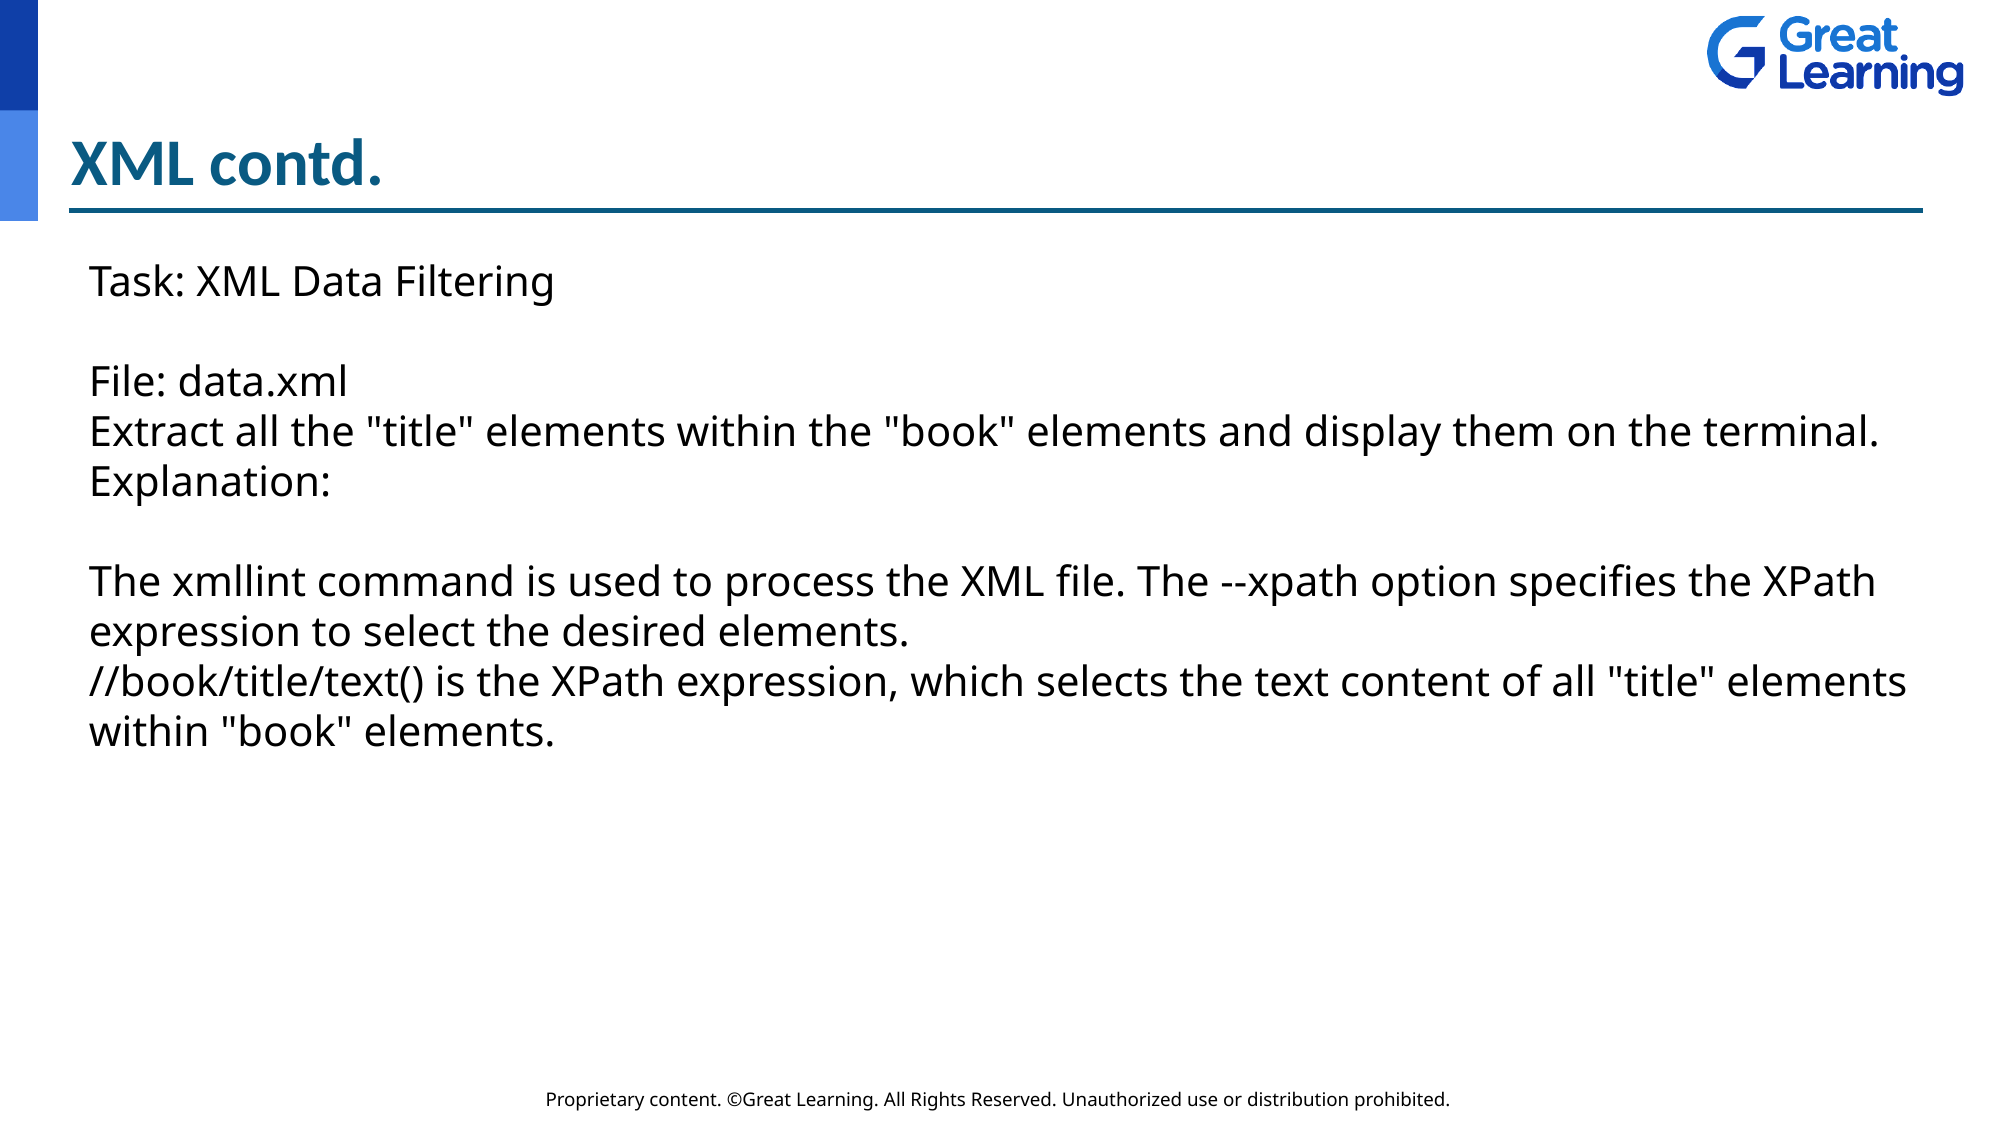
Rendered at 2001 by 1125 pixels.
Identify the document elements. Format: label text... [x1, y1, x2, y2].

text_box Task: XML Data Filtering File: data.xml Extract all the "title" elements within the "book" elements and display them on the terminal. Explanation: The xmllint command is used to process the XML file. The --xpath option specifies the XPath expression to select the desired elements. //book/title/text() is the XPath expression, which selects the text content of all "title" elements within "book" elements. [73, 239, 1928, 1125]
title XML contd. [68, 116, 1923, 198]
picture [1670, 1, 2000, 107]
